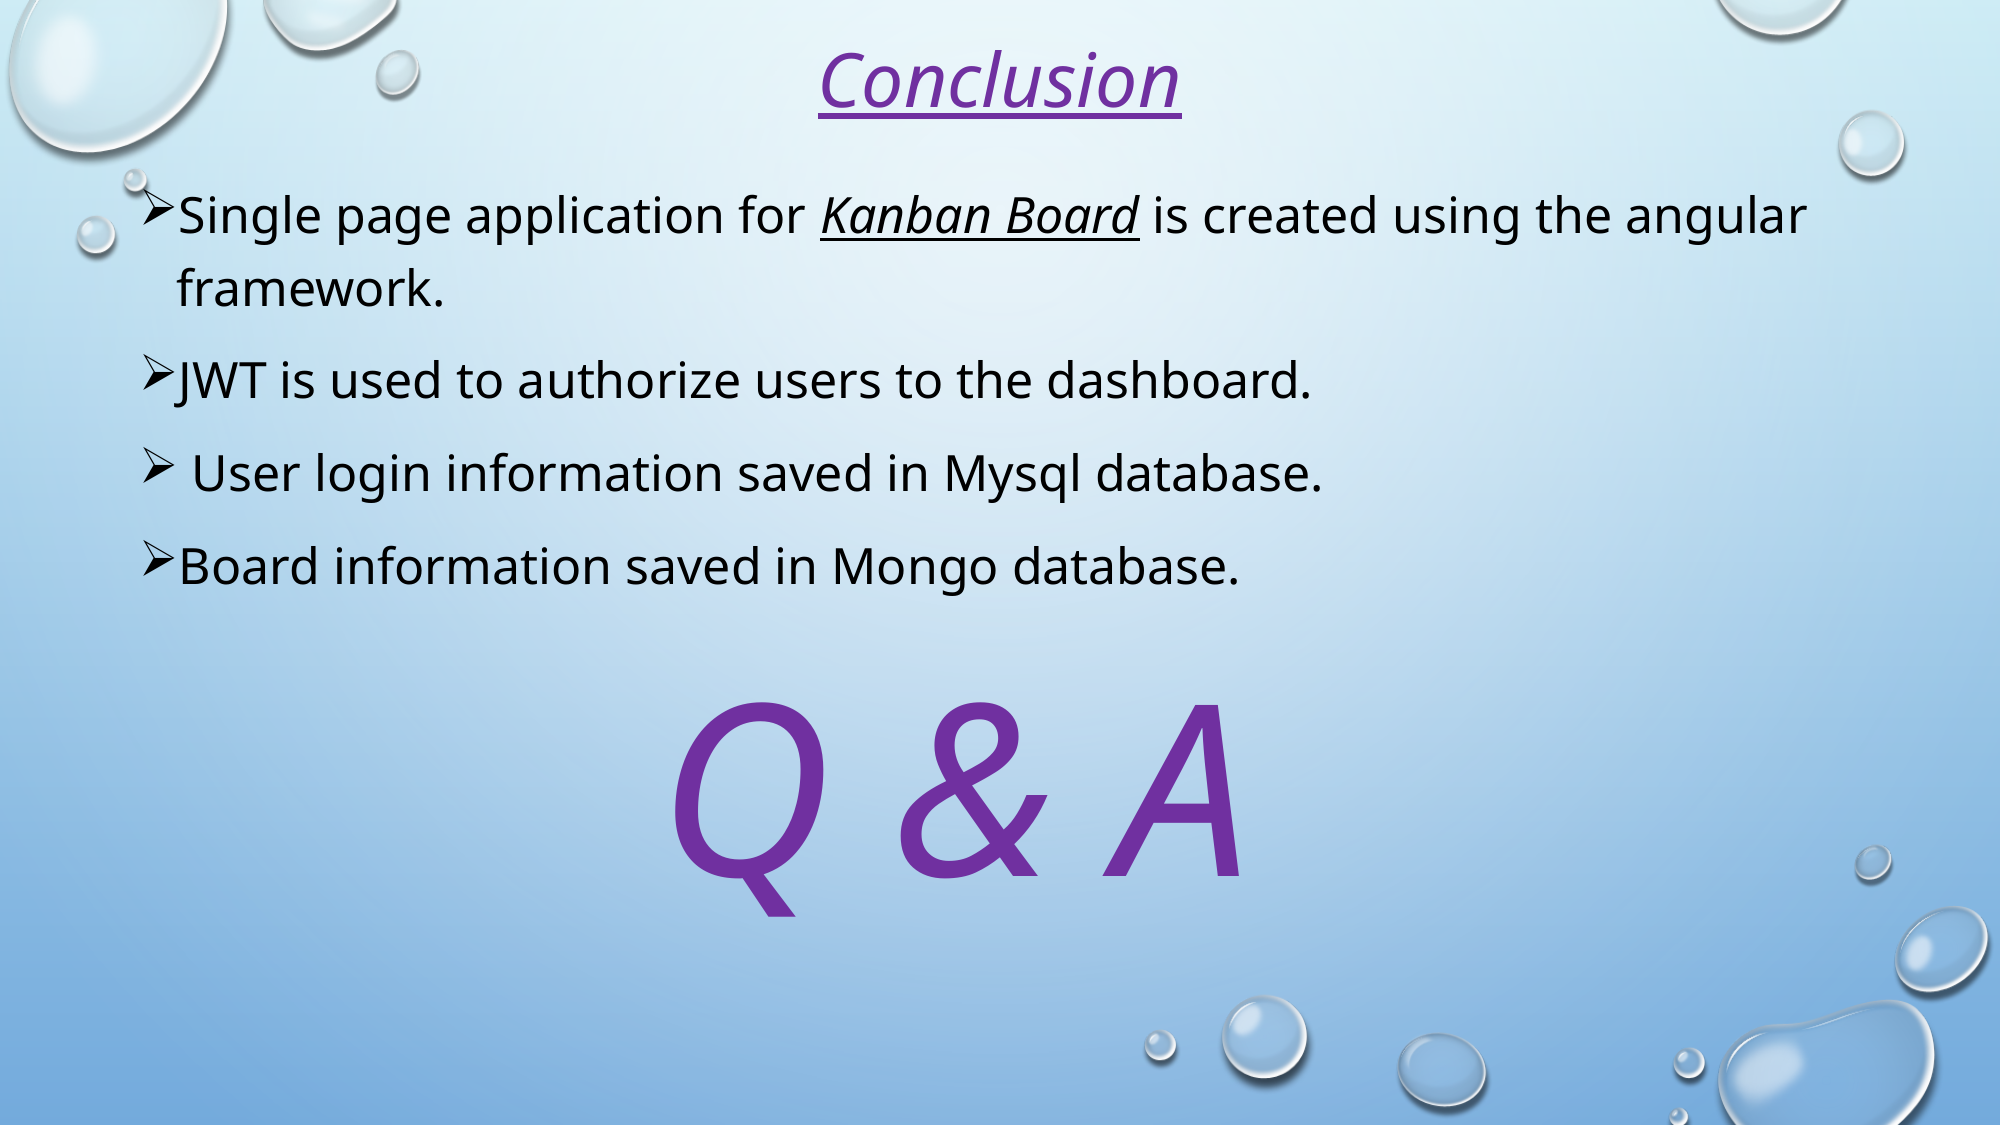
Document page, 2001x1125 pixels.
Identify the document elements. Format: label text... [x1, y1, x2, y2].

list Single page application for Kanban Board is created using the angular framework. JWT is used to authorize users to the dashboard. User login information saved in Mysql database. Board information saved in Mongo database. [124, 164, 1892, 605]
text_box Q & A [41, 609, 1868, 989]
title Conclusion [149, 24, 1850, 142]
picture [0, 0, 2000, 1125]
